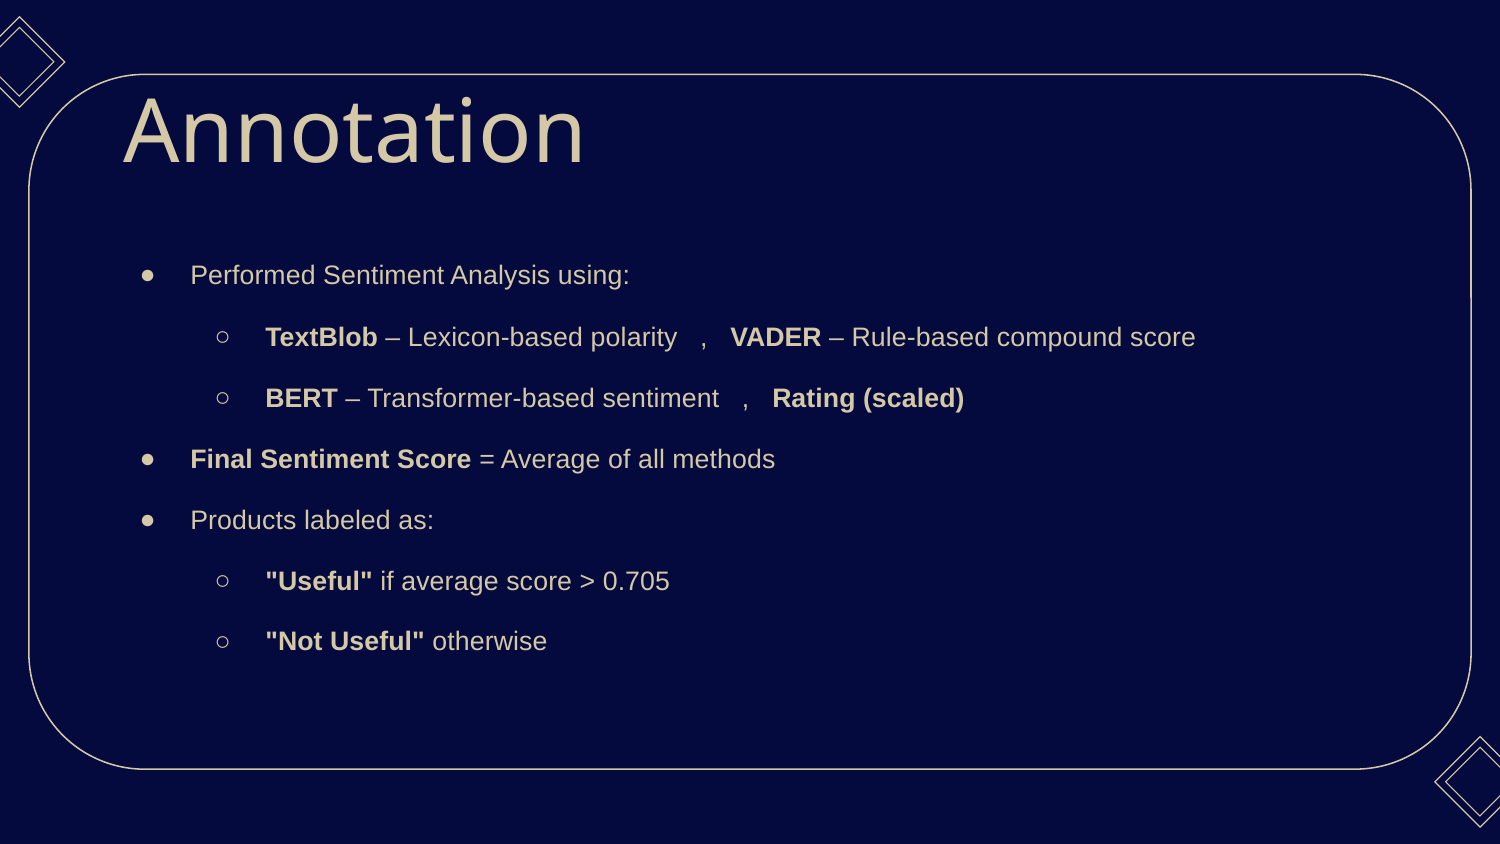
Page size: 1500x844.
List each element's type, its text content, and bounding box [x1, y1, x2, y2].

subtitle Performed Sentiment Analysis using: TextBlob – Lexicon-based polarity , VADER – Rule-based compound score BERT – Transformer-based sentiment , Rating (scaled) Final Sentiment Score = Average of all methods Products labeled as: "Useful" if average score > 0.705 "Not Useful" otherwise [100, 244, 1419, 807]
title Annotation [108, 64, 1167, 196]
